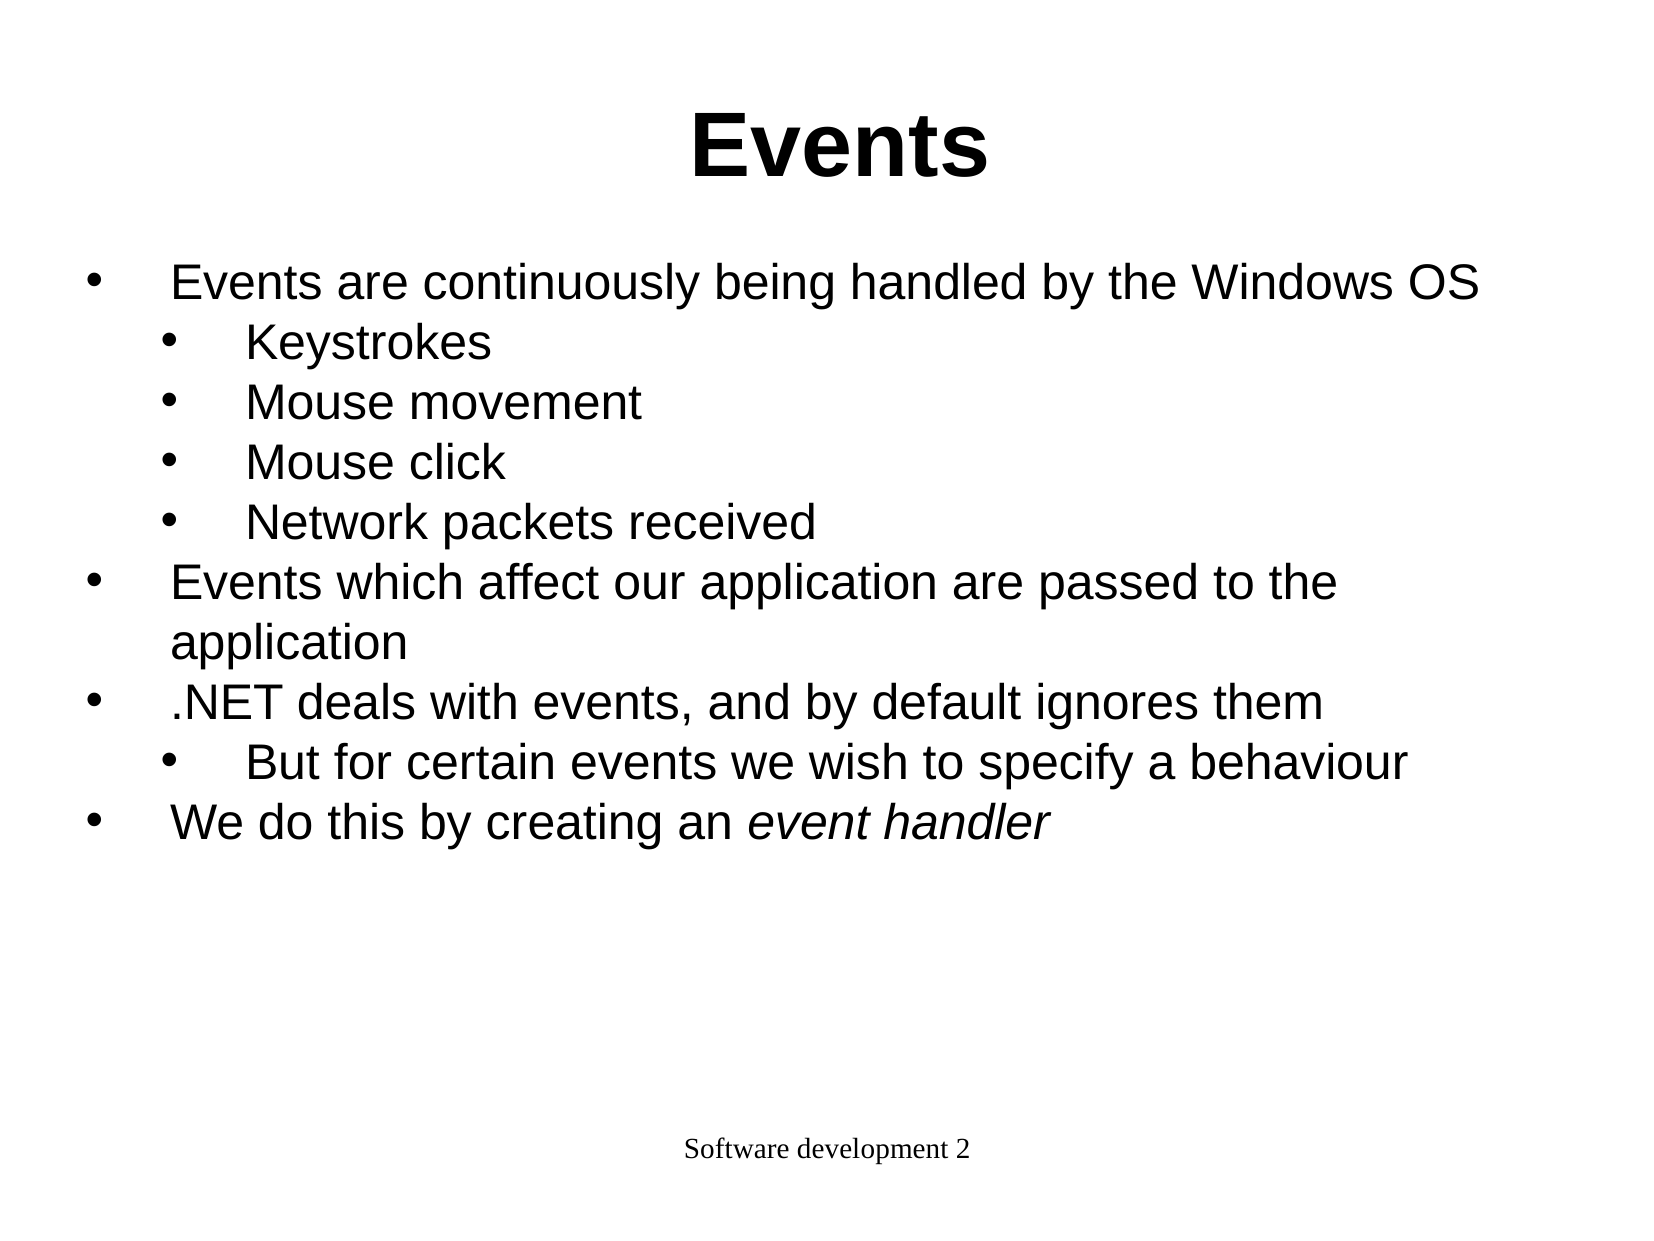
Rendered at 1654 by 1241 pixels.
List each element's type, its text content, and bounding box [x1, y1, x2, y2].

list [123, 408, 1530, 1053]
footer Software development 2 [565, 1129, 1090, 1216]
title Events [47, 28, 1634, 252]
text_box Events are continuously being handled by the Windows OS Keystrokes Mouse movement Mouse click Network packets received Events which affect our application are passed to the application .NET deals with events, and by default ignores them But for certain events we wish to specify a behaviour We do this by creating an event handler [70, 242, 1560, 408]
